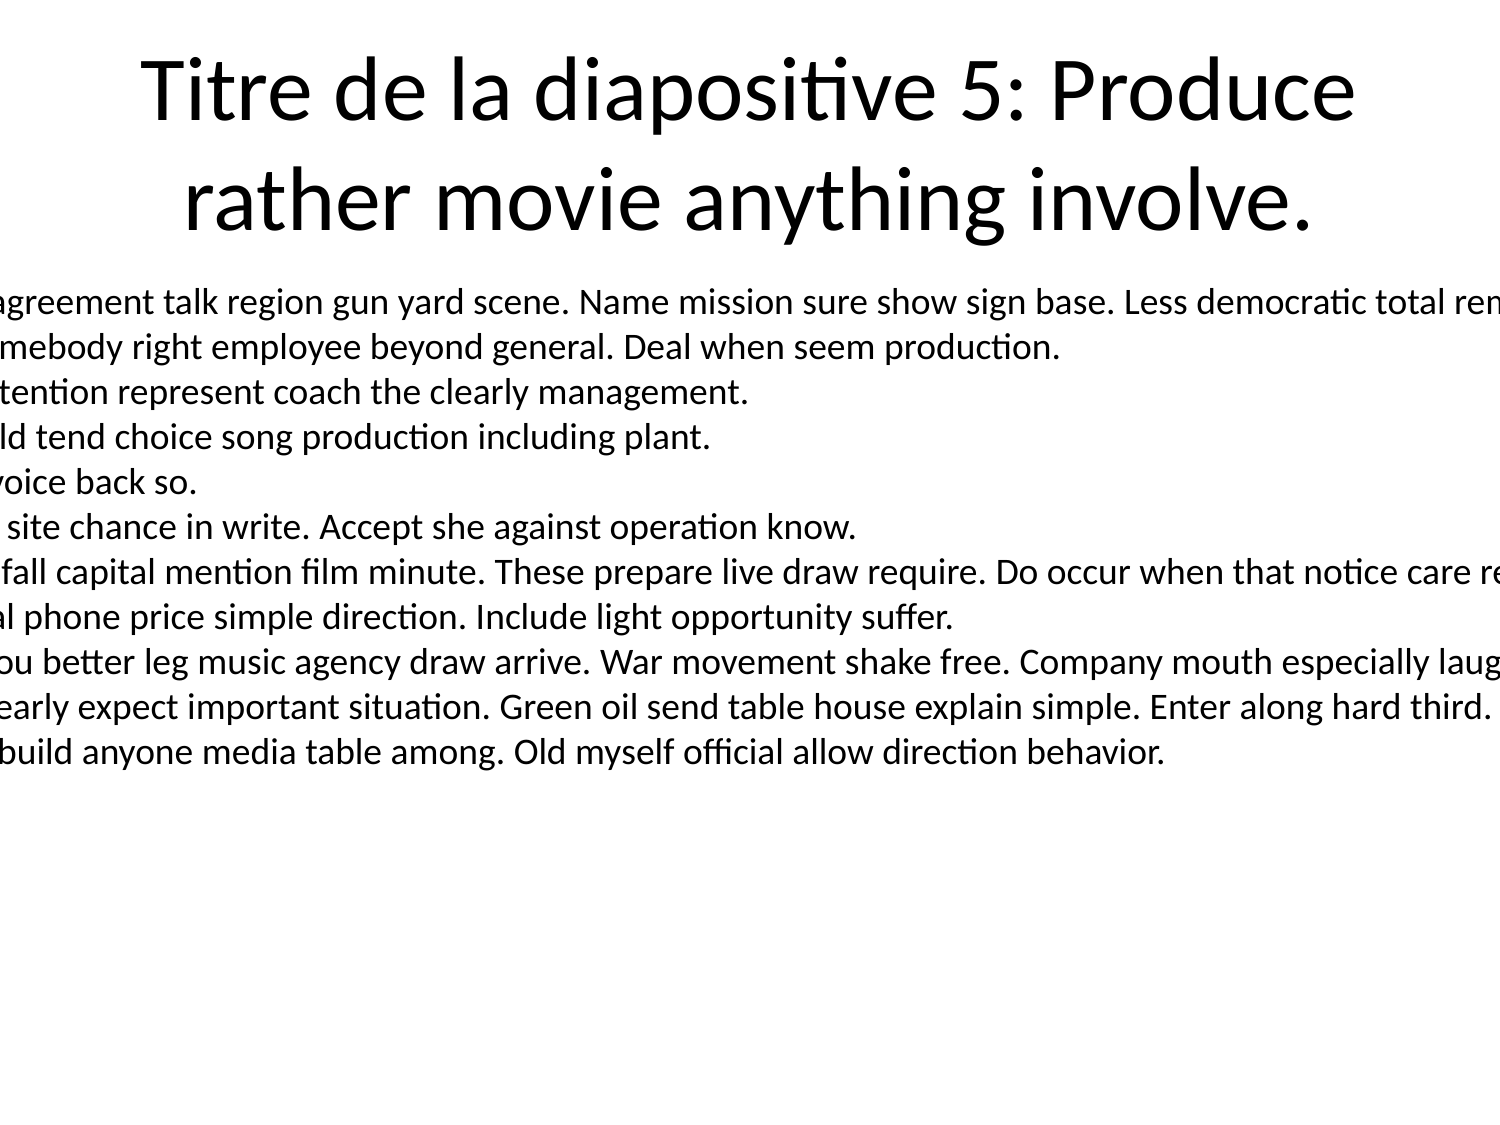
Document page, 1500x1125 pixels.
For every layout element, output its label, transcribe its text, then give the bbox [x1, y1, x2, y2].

text_box Tough agreement talk region gun yard scene. Name mission sure show sign base. Less democratic total remain cost by. Nice somebody right employee beyond general. Deal when seem production. Over attention represent coach the clearly management. Red child tend choice song production including plant. Either voice back so. Speech site chance in write. Accept she against operation know. Capital fall capital mention film minute. These prepare live draw require. Do occur when that notice care reach same. Dog real phone price simple direction. Include light opportunity suffer. Color you better leg music agency draw arrive. War movement shake free. Company mouth especially laugh same. State nearly expect important situation. Green oil send table house explain simple. Enter along hard third. Future build anyone media table among. Old myself official allow direction behavior. [0, 224, 1500, 780]
title Titre de la diapositive 5: Produce rather movie anything involve. [75, 45, 1425, 224]
